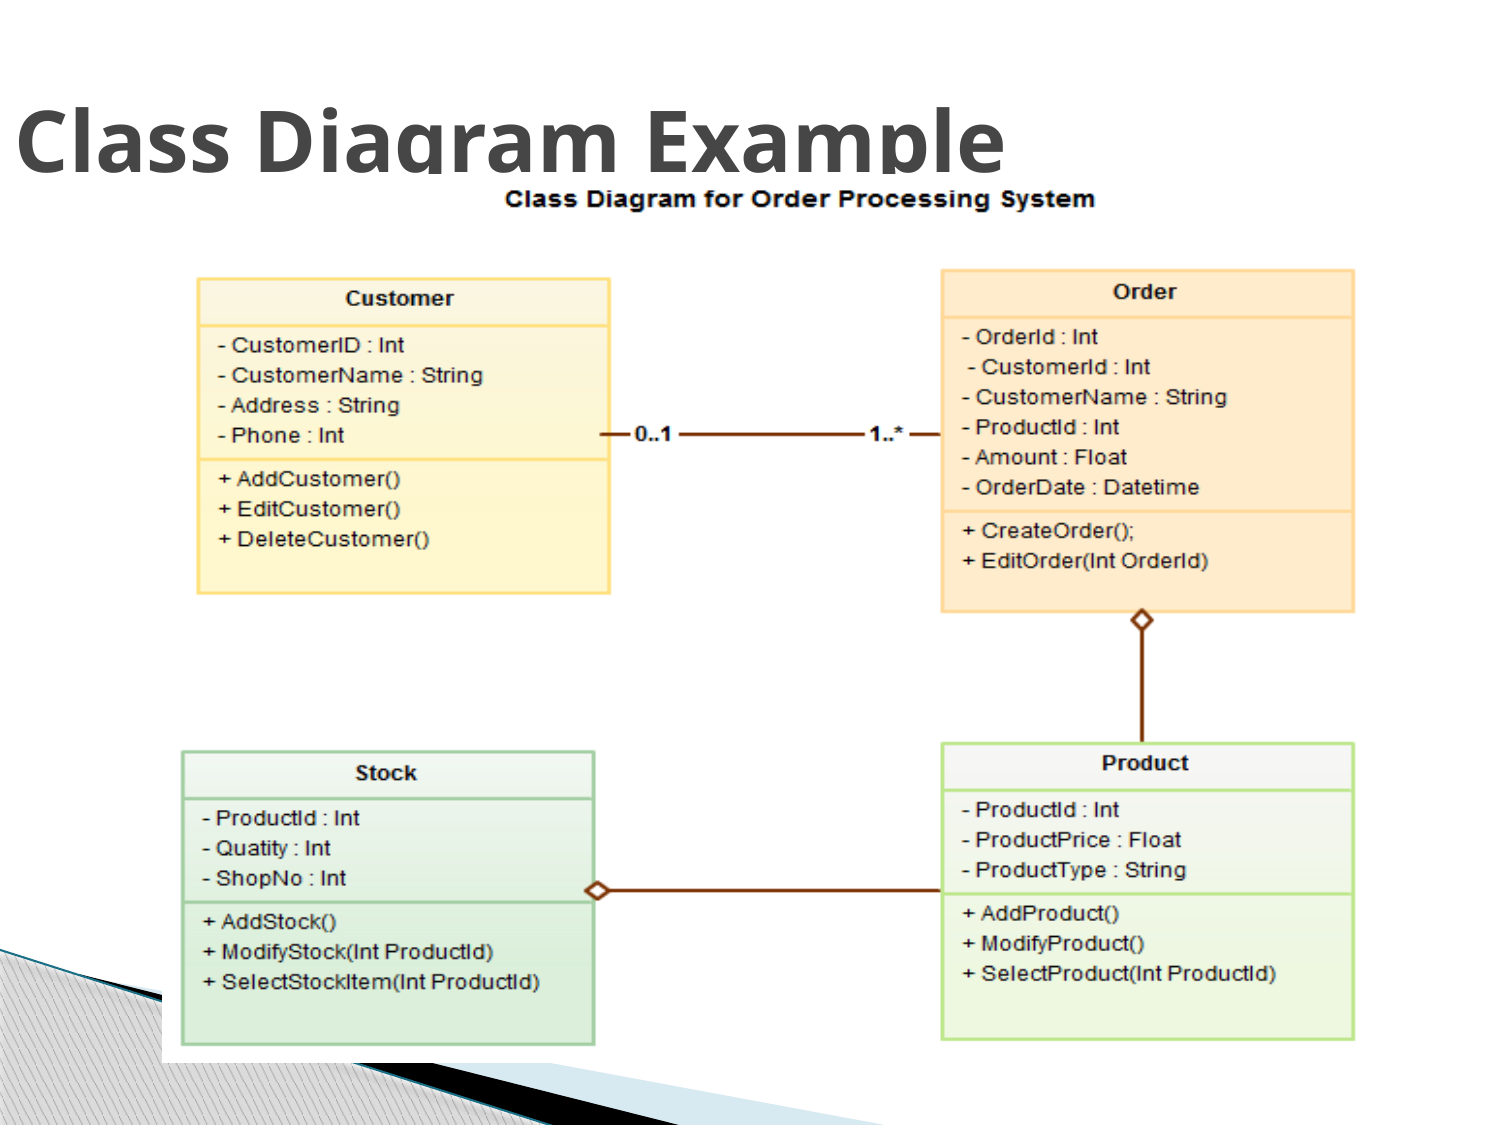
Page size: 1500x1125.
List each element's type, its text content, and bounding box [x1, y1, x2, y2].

picture [162, 174, 1376, 1063]
title Class Diagram Example [0, 45, 1350, 233]
